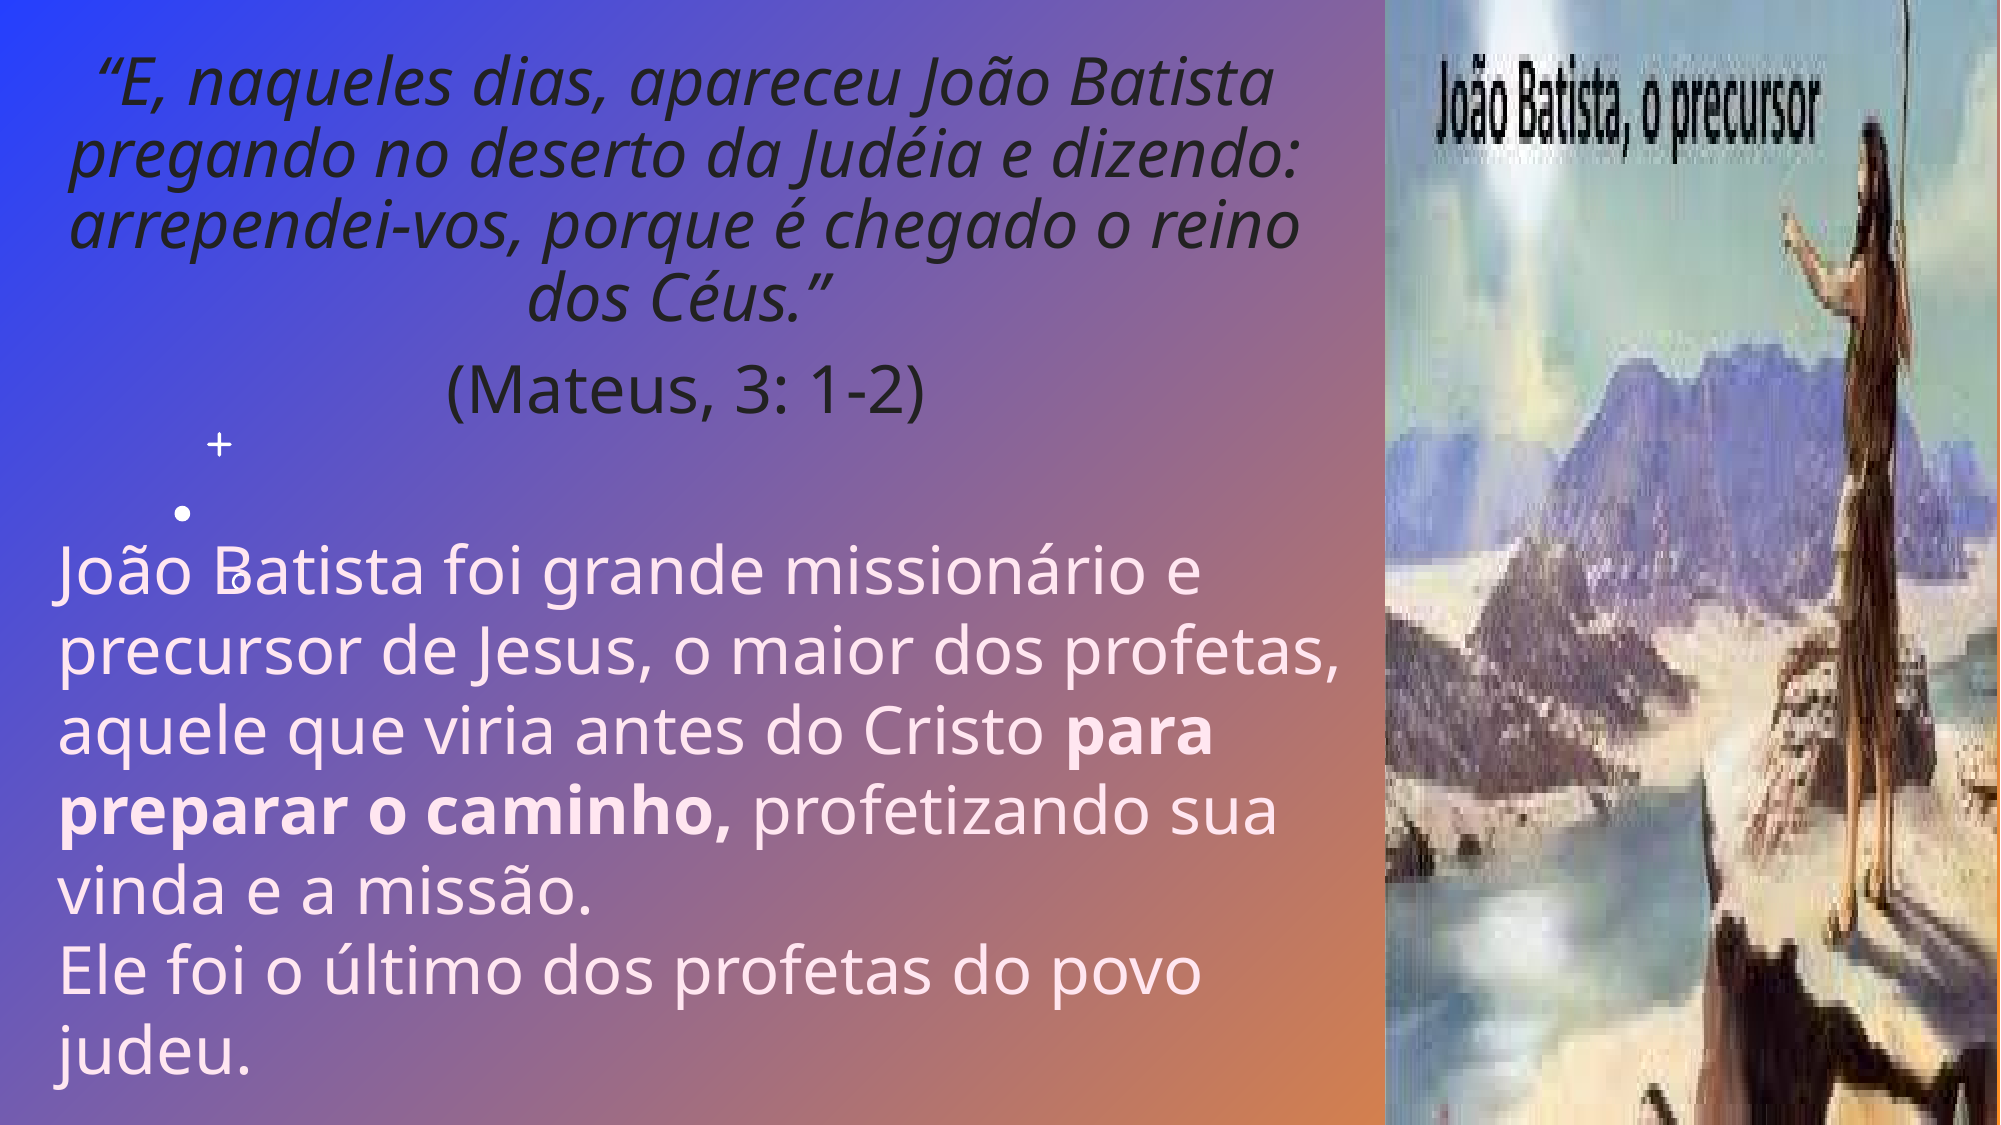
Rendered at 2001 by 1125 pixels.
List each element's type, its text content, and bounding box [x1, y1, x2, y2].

text_box João Batista foi grande missionário e precursor de Jesus, o maior dos profetas, aquele que viria antes do Cristo para preparar o caminho, profetizando sua vinda e a missão. Ele foi o último dos profetas do povo judeu. [42, 520, 1385, 1096]
picture [1385, 0, 1997, 1125]
subtitle “E, naqueles dias, apareceu João Batista pregando no deserto da Judéia e dizendo: arrependei-vos, porque é chegado o reino dos Céus.” (Mateus, 3: 1-2) [3, 40, 1369, 258]
